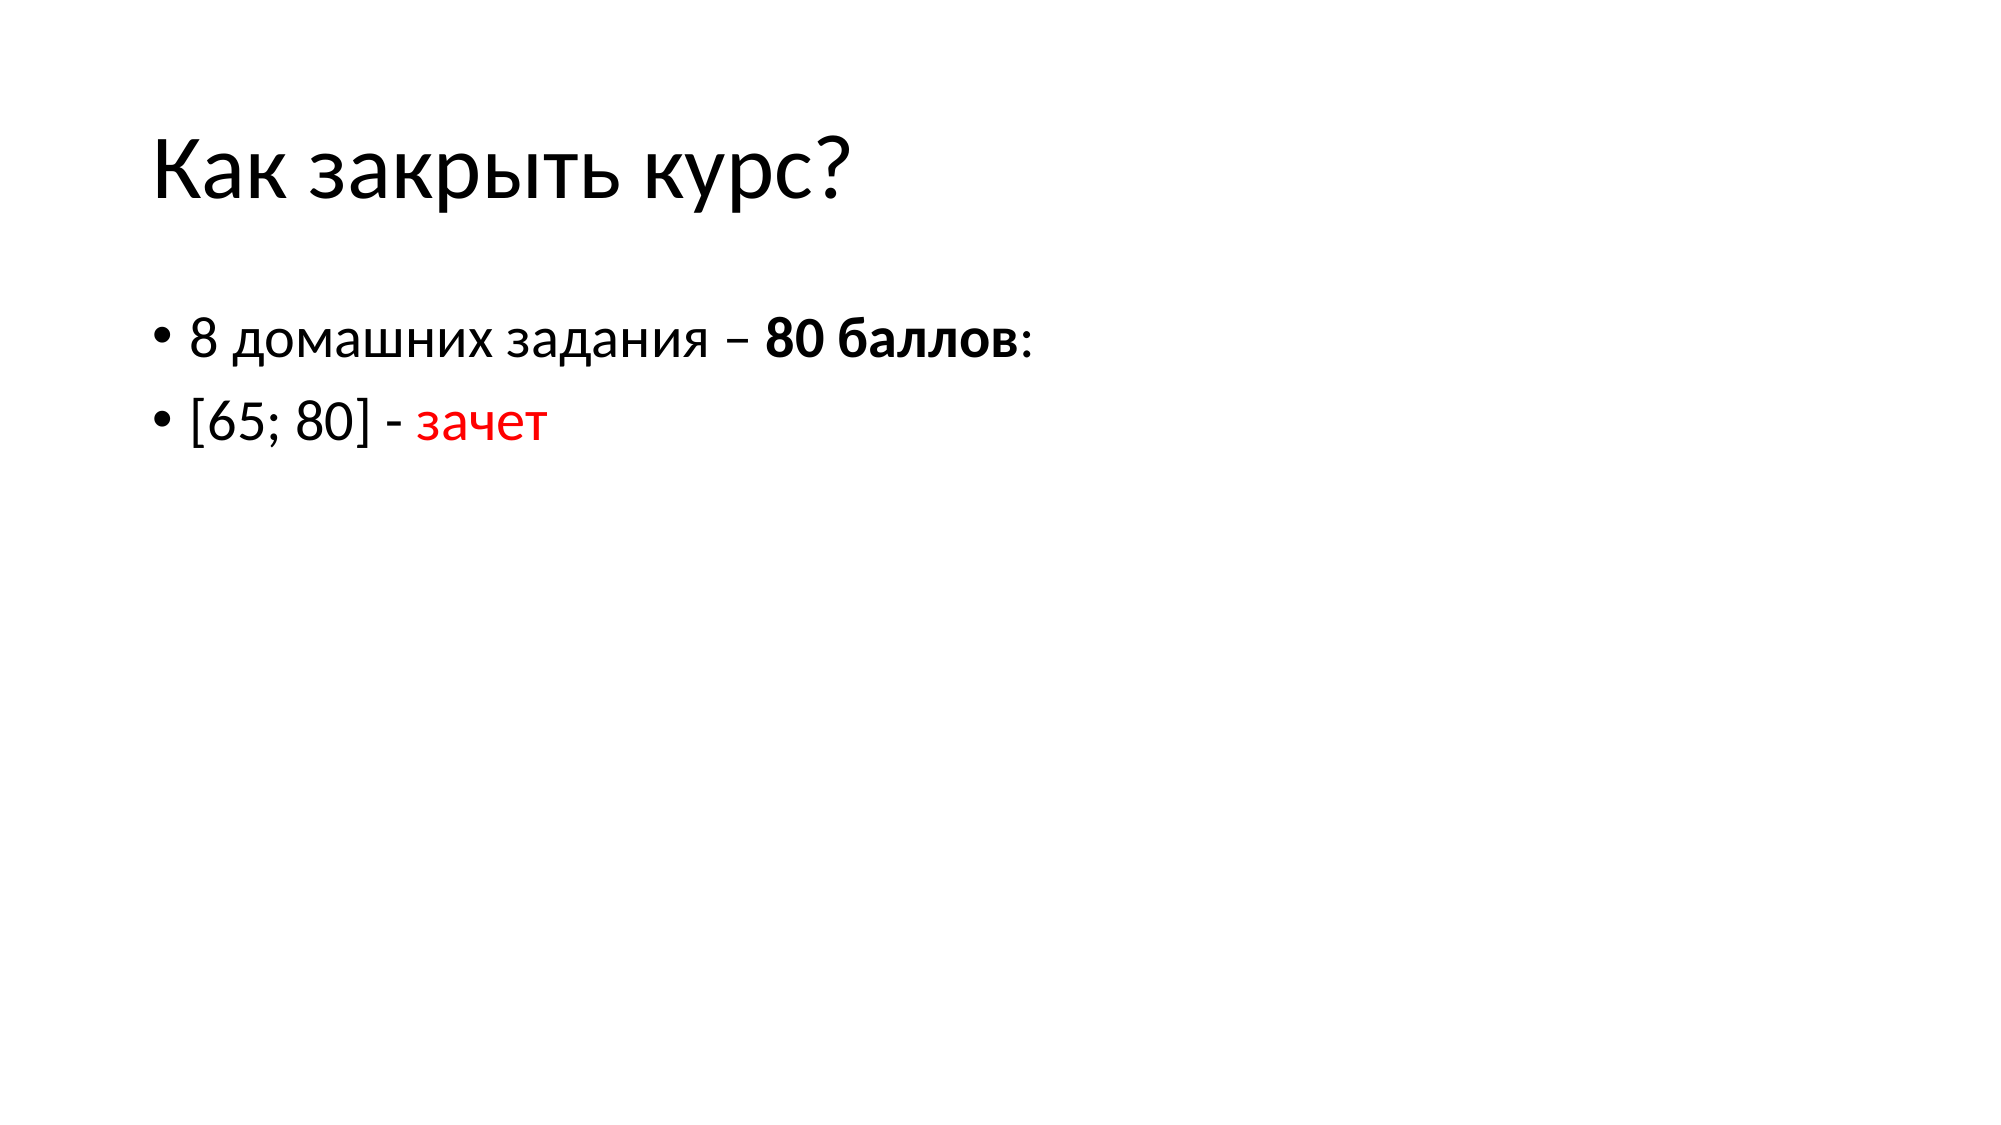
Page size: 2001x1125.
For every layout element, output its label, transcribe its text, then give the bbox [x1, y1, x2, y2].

list 8 домашних задания – 80 баллов: [65; 80] - зачет [137, 299, 1969, 1014]
title Как закрыть курс? [137, 59, 1863, 278]
